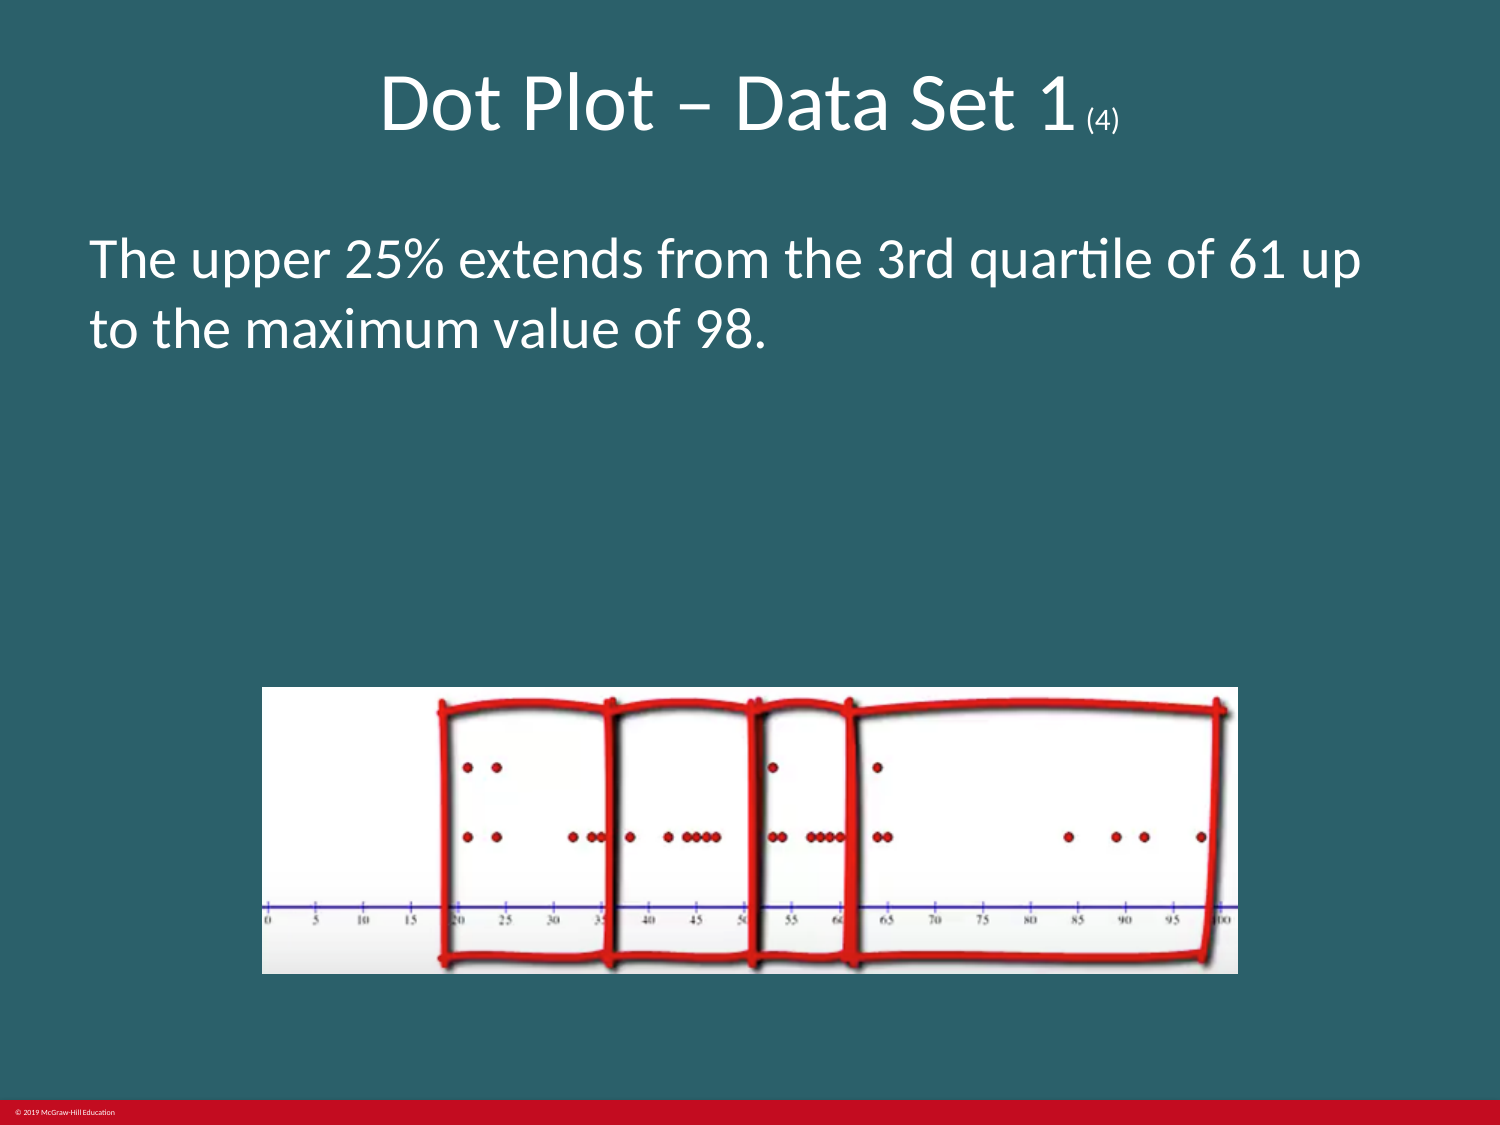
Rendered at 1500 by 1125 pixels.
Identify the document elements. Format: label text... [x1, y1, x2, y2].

title Dot Plot – Data Set 1 (4) [0, 0, 1500, 195]
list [262, 687, 1238, 974]
list The upper 25% extends from the 3rd quartile of 61 up to the maximum value of 98. [75, 212, 1425, 525]
